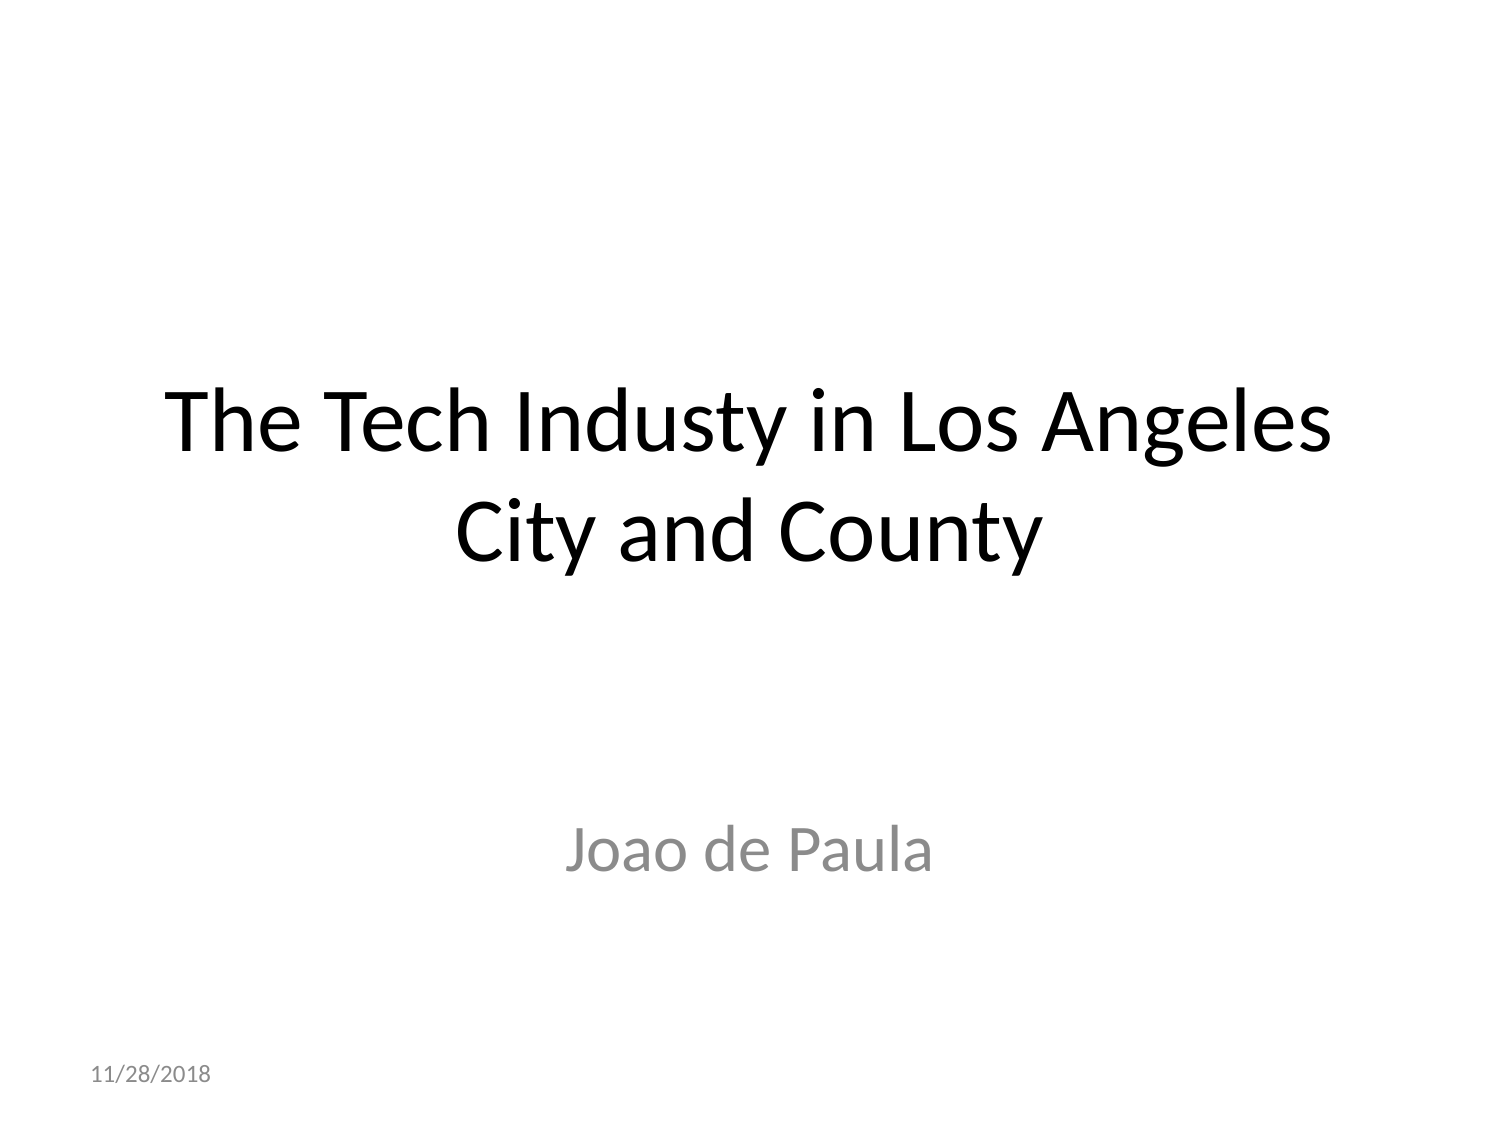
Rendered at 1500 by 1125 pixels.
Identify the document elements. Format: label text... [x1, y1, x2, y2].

subtitle Joao de Paula [225, 637, 1275, 925]
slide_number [75, 1042, 425, 1103]
title The Tech Industy in Los Angeles City and County [112, 349, 1388, 591]
